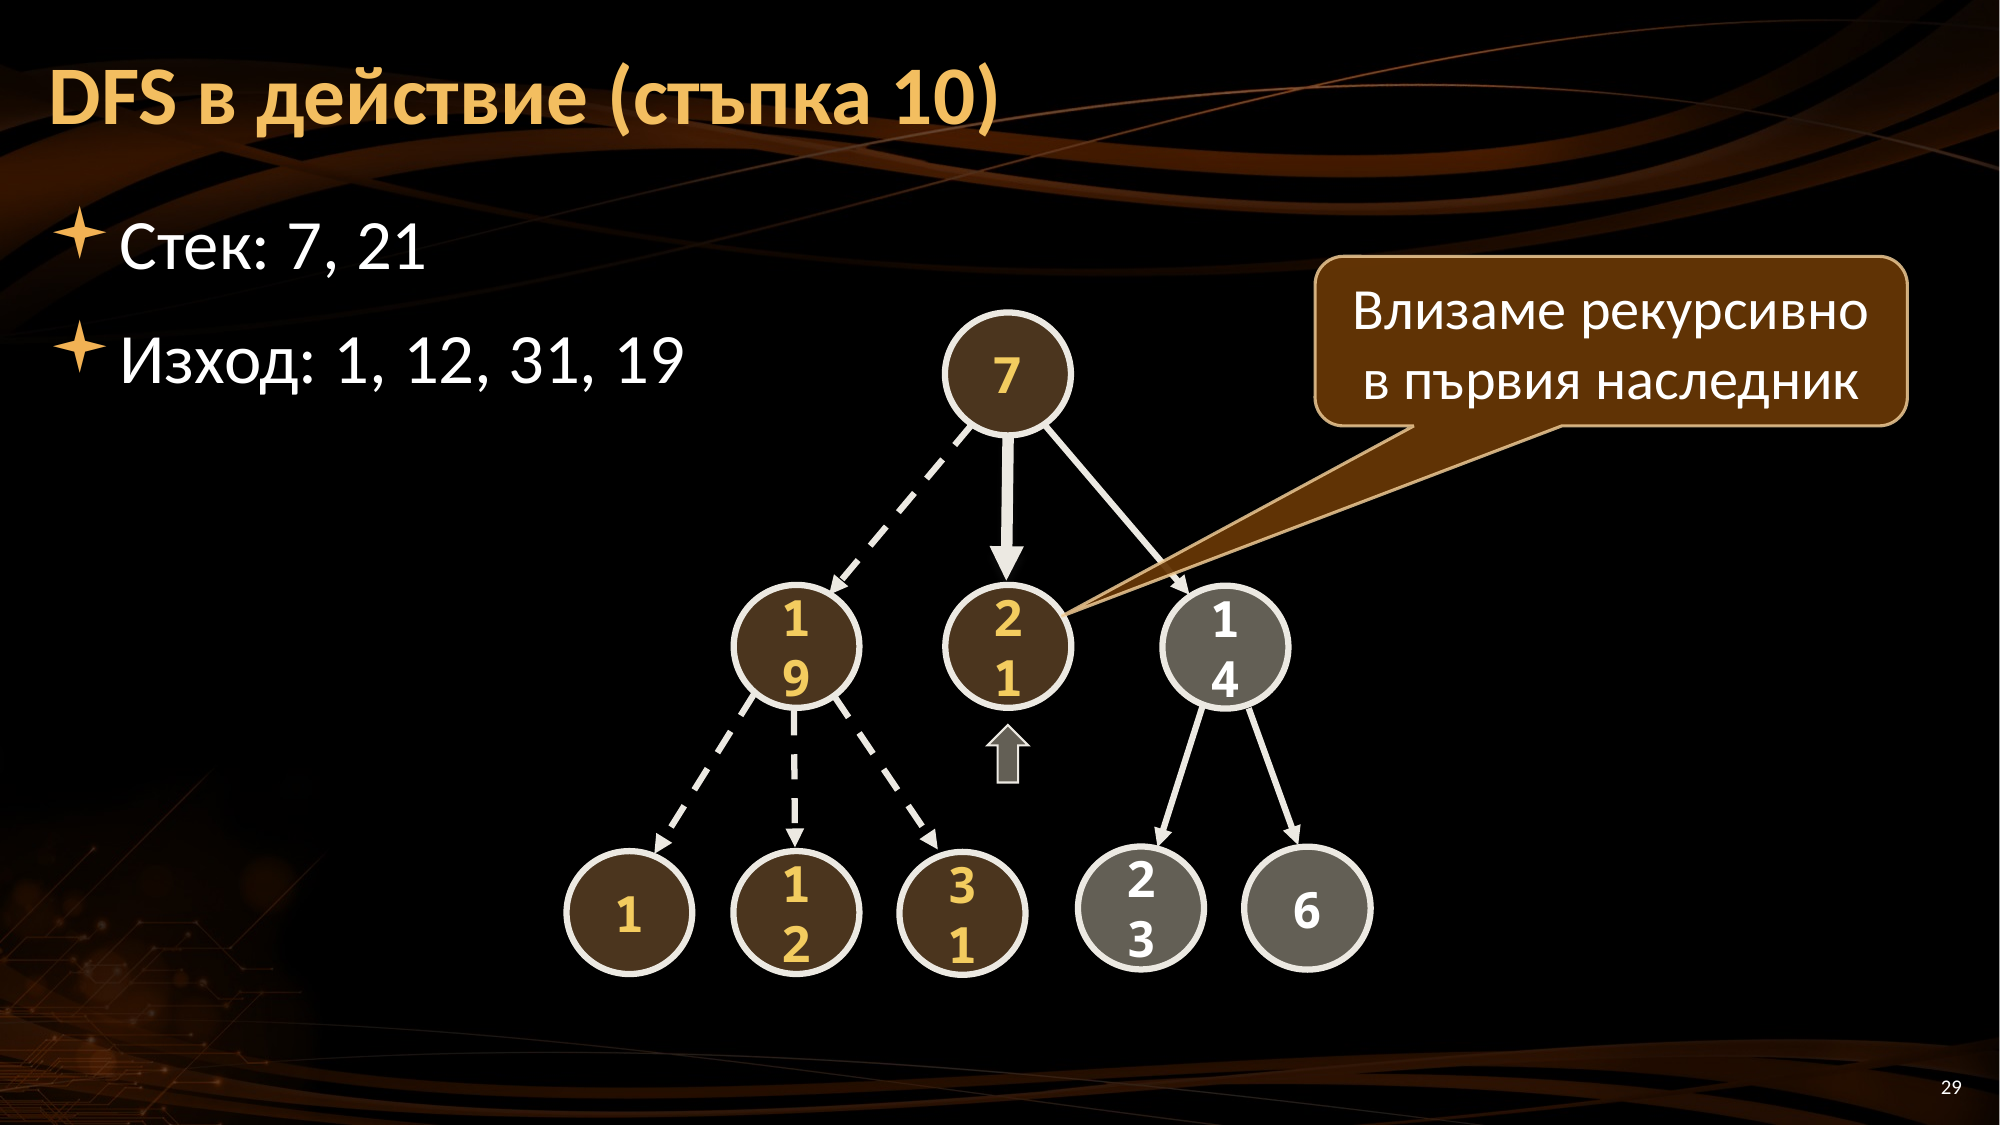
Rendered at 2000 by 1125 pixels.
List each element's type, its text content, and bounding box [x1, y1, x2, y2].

text_box 29 [1897, 1070, 1968, 1103]
list Стек: 7, 21 Изход: 1, 12, 31, 19 [31, 188, 1968, 1103]
picture [0, 0, 2000, 1125]
title DFS в действие (стъпка 10) [30, 6, 1602, 189]
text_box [566, 312, 1371, 975]
text_box Влизаме рекурсивно в първия наследник [1315, 256, 1908, 499]
